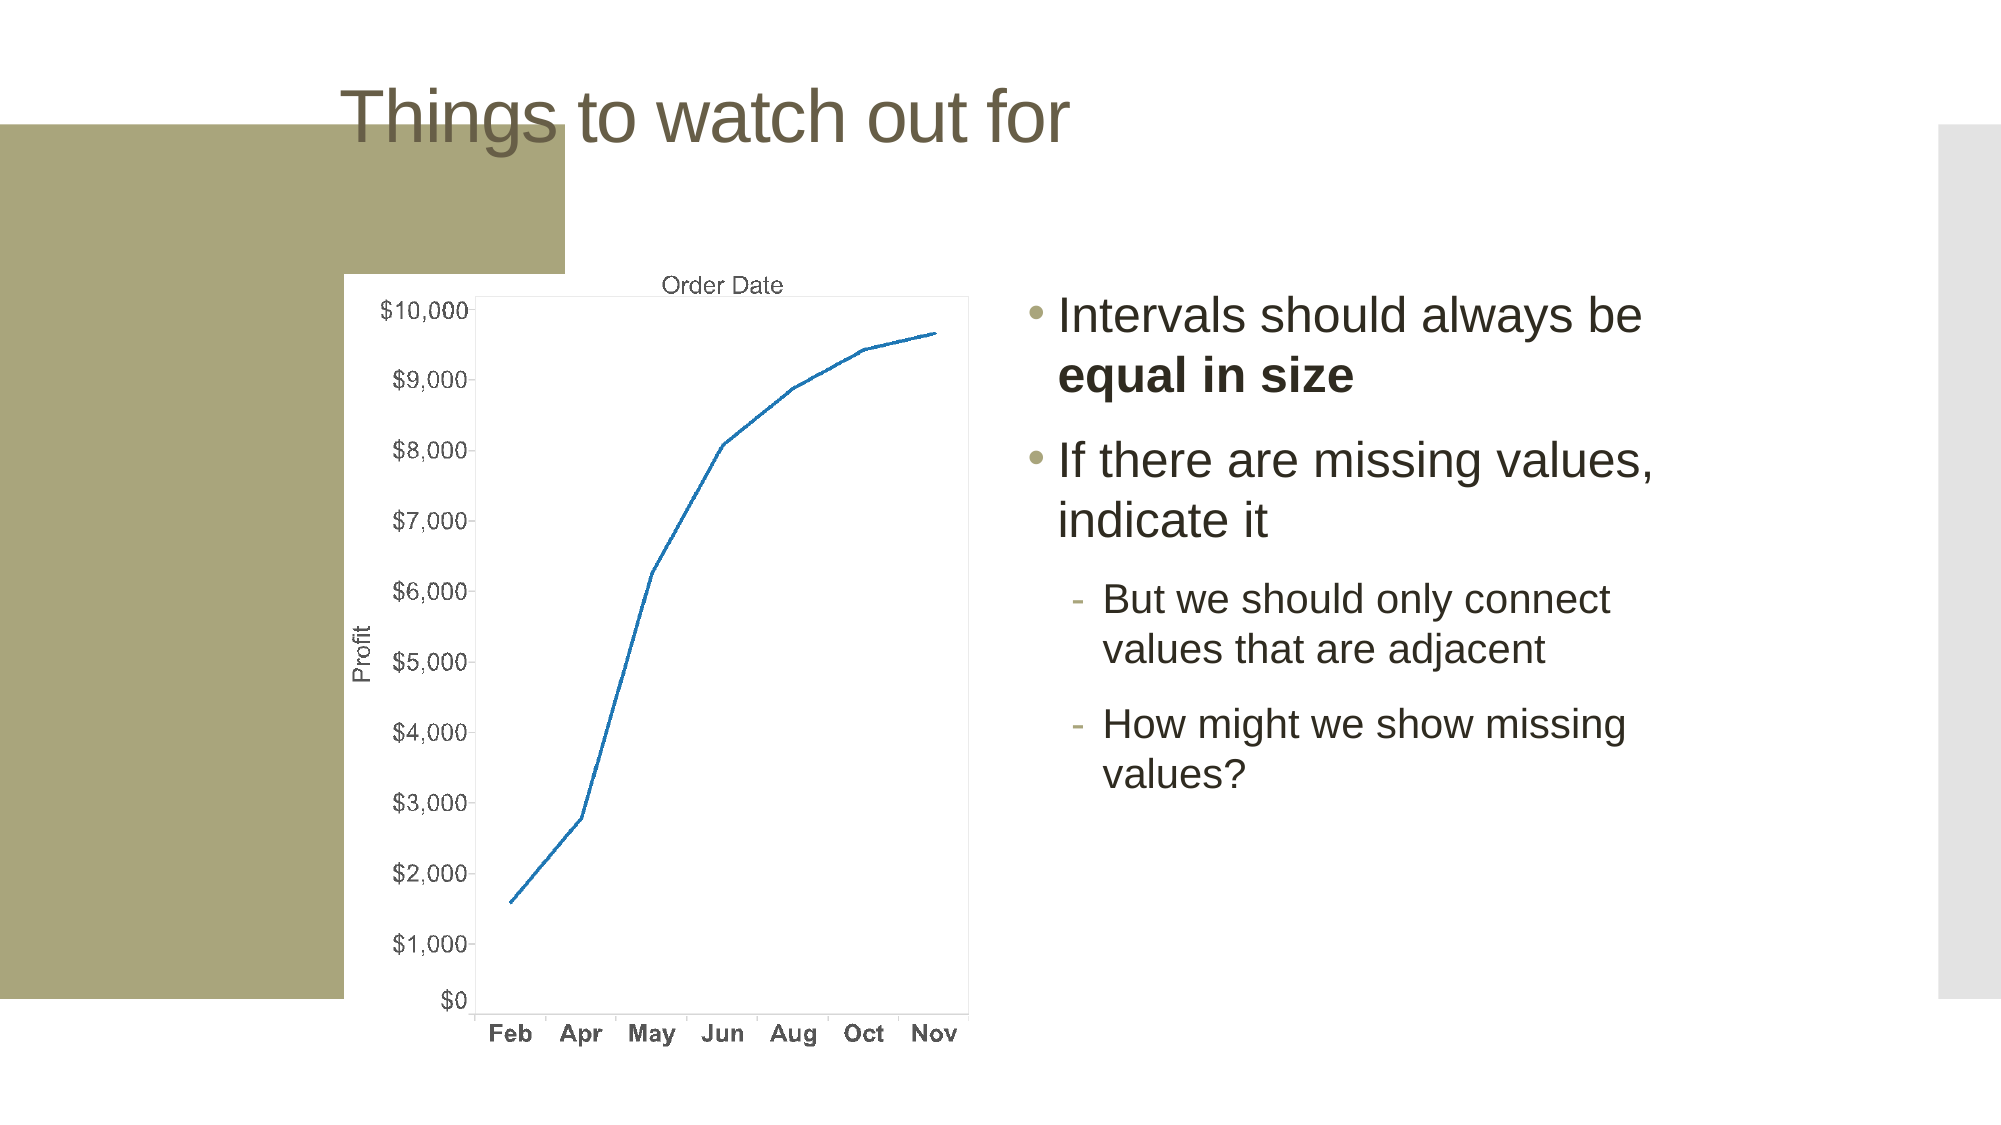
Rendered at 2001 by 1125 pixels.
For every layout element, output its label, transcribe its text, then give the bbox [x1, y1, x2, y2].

title Things to watch out for [324, 37, 1675, 200]
list Intervals should always be equal in size If there are missing values, indicate it But we should only connect values that are adjacent How might we show missing values? [1012, 274, 1675, 1049]
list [324, 274, 988, 1049]
